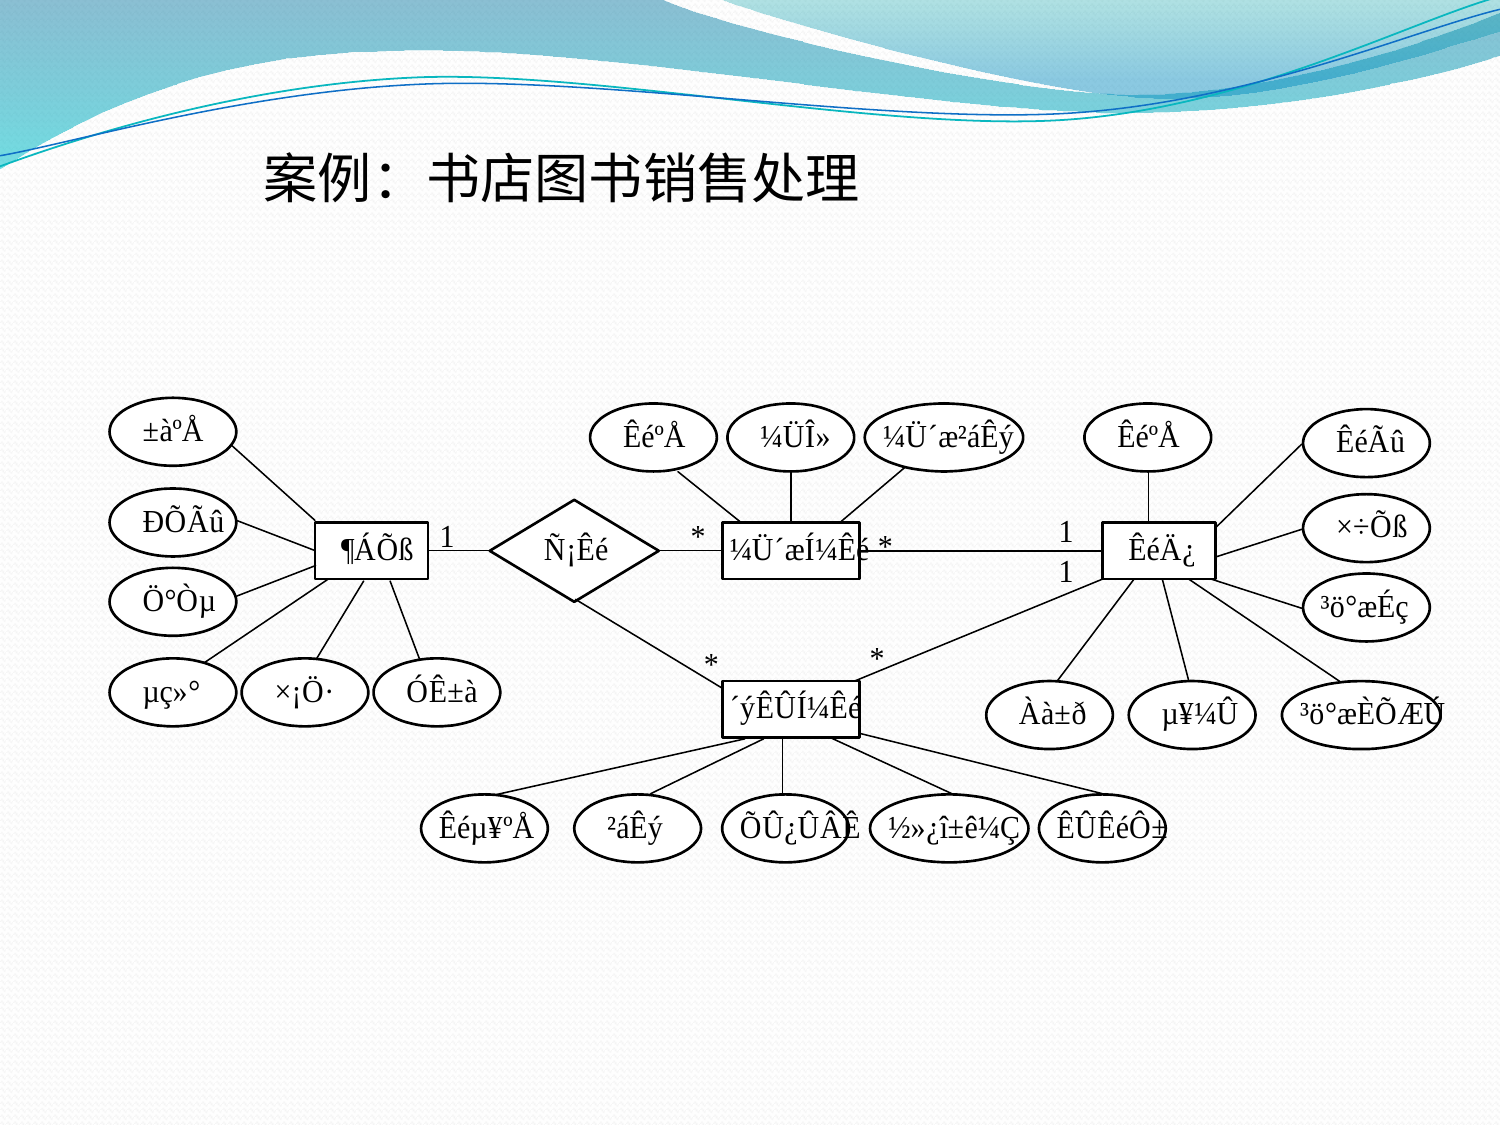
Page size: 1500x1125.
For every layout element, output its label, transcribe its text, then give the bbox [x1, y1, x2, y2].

list 案例：书店图书销售处理 [76, 137, 1427, 1088]
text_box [99, 387, 1451, 951]
